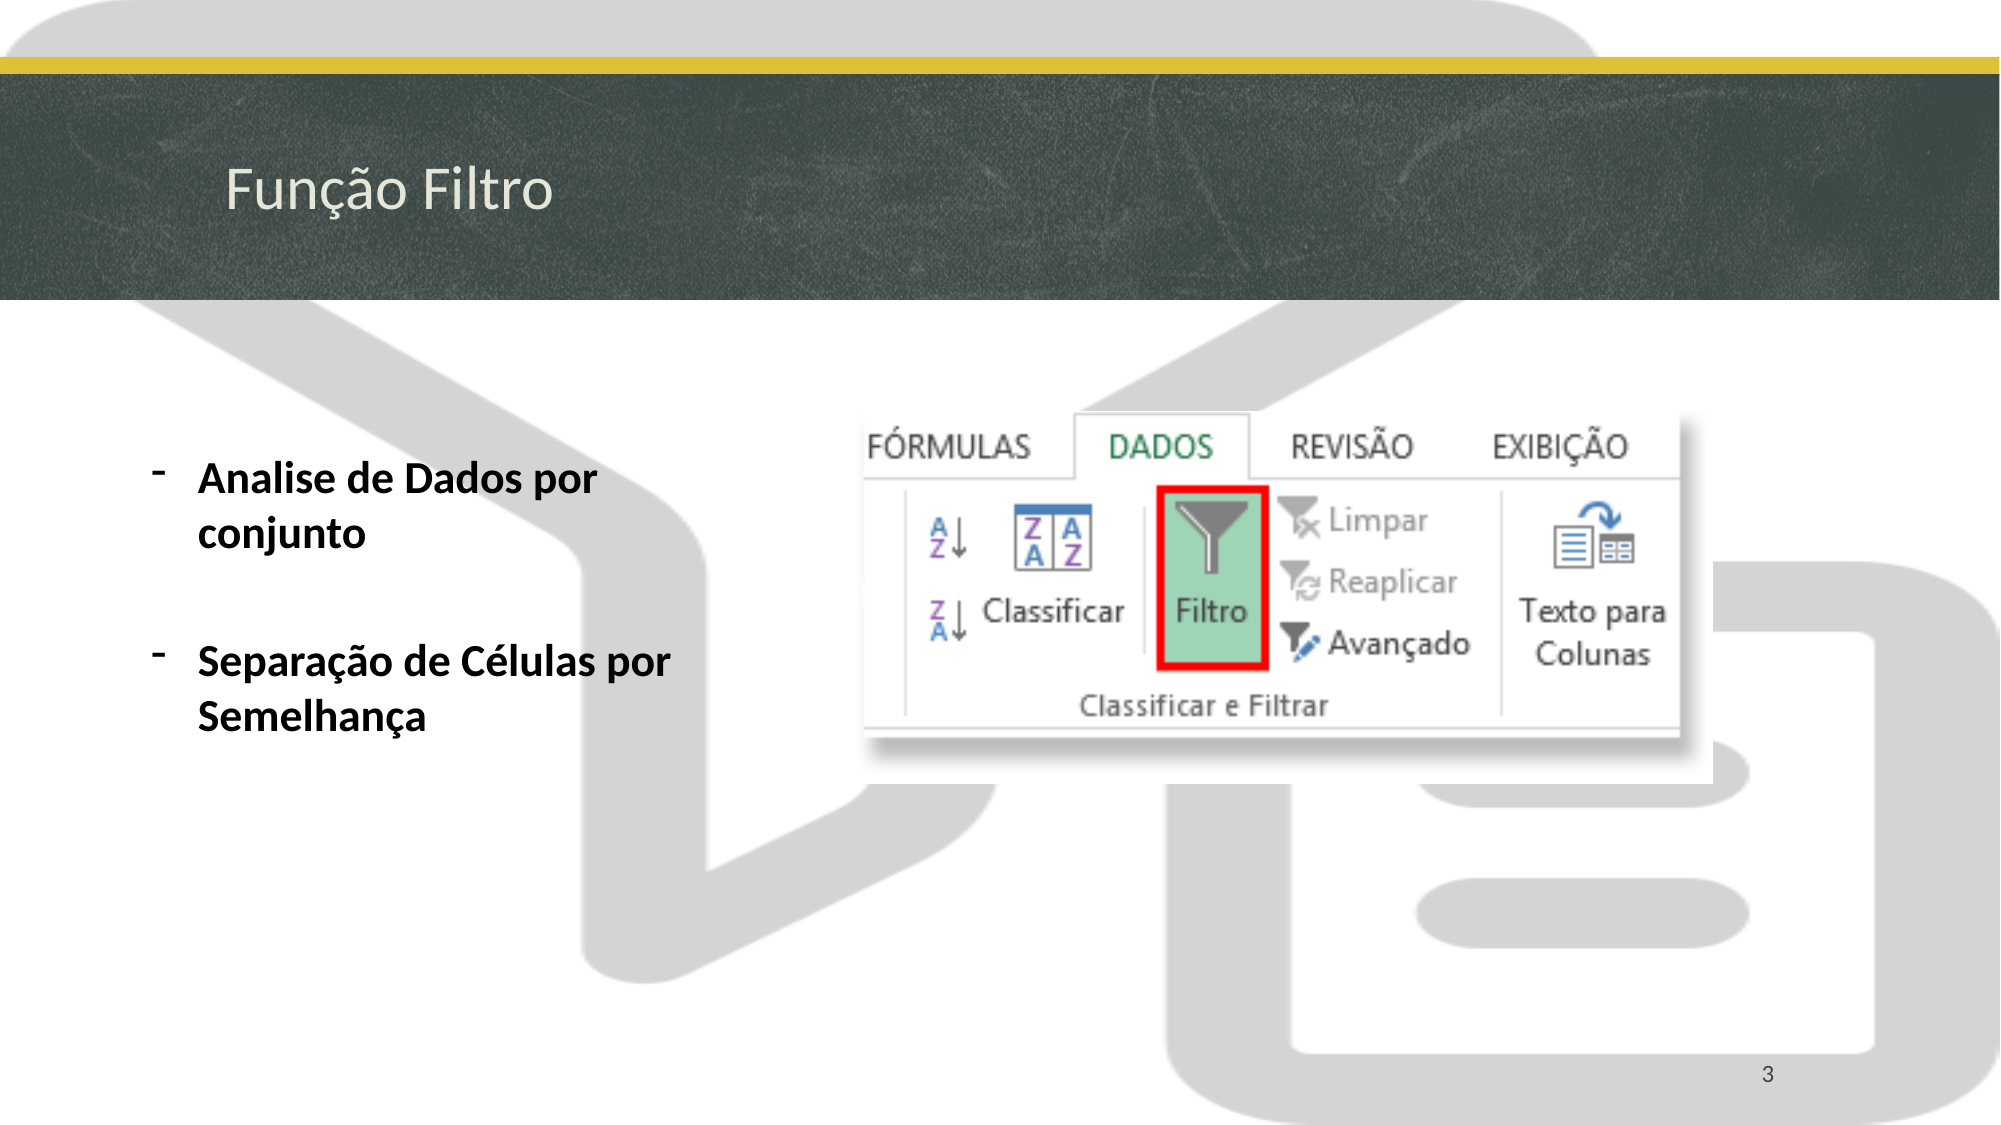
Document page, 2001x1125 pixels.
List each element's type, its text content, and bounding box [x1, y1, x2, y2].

title Função Filtro [210, 76, 1790, 300]
text_box Analise de Dados por conjunto [136, 440, 705, 565]
text_box Separação de Células por Semelhança [136, 623, 705, 748]
slide_number 3 [1466, 1042, 1790, 1103]
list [854, 411, 1713, 784]
picture [0, 74, 2000, 300]
